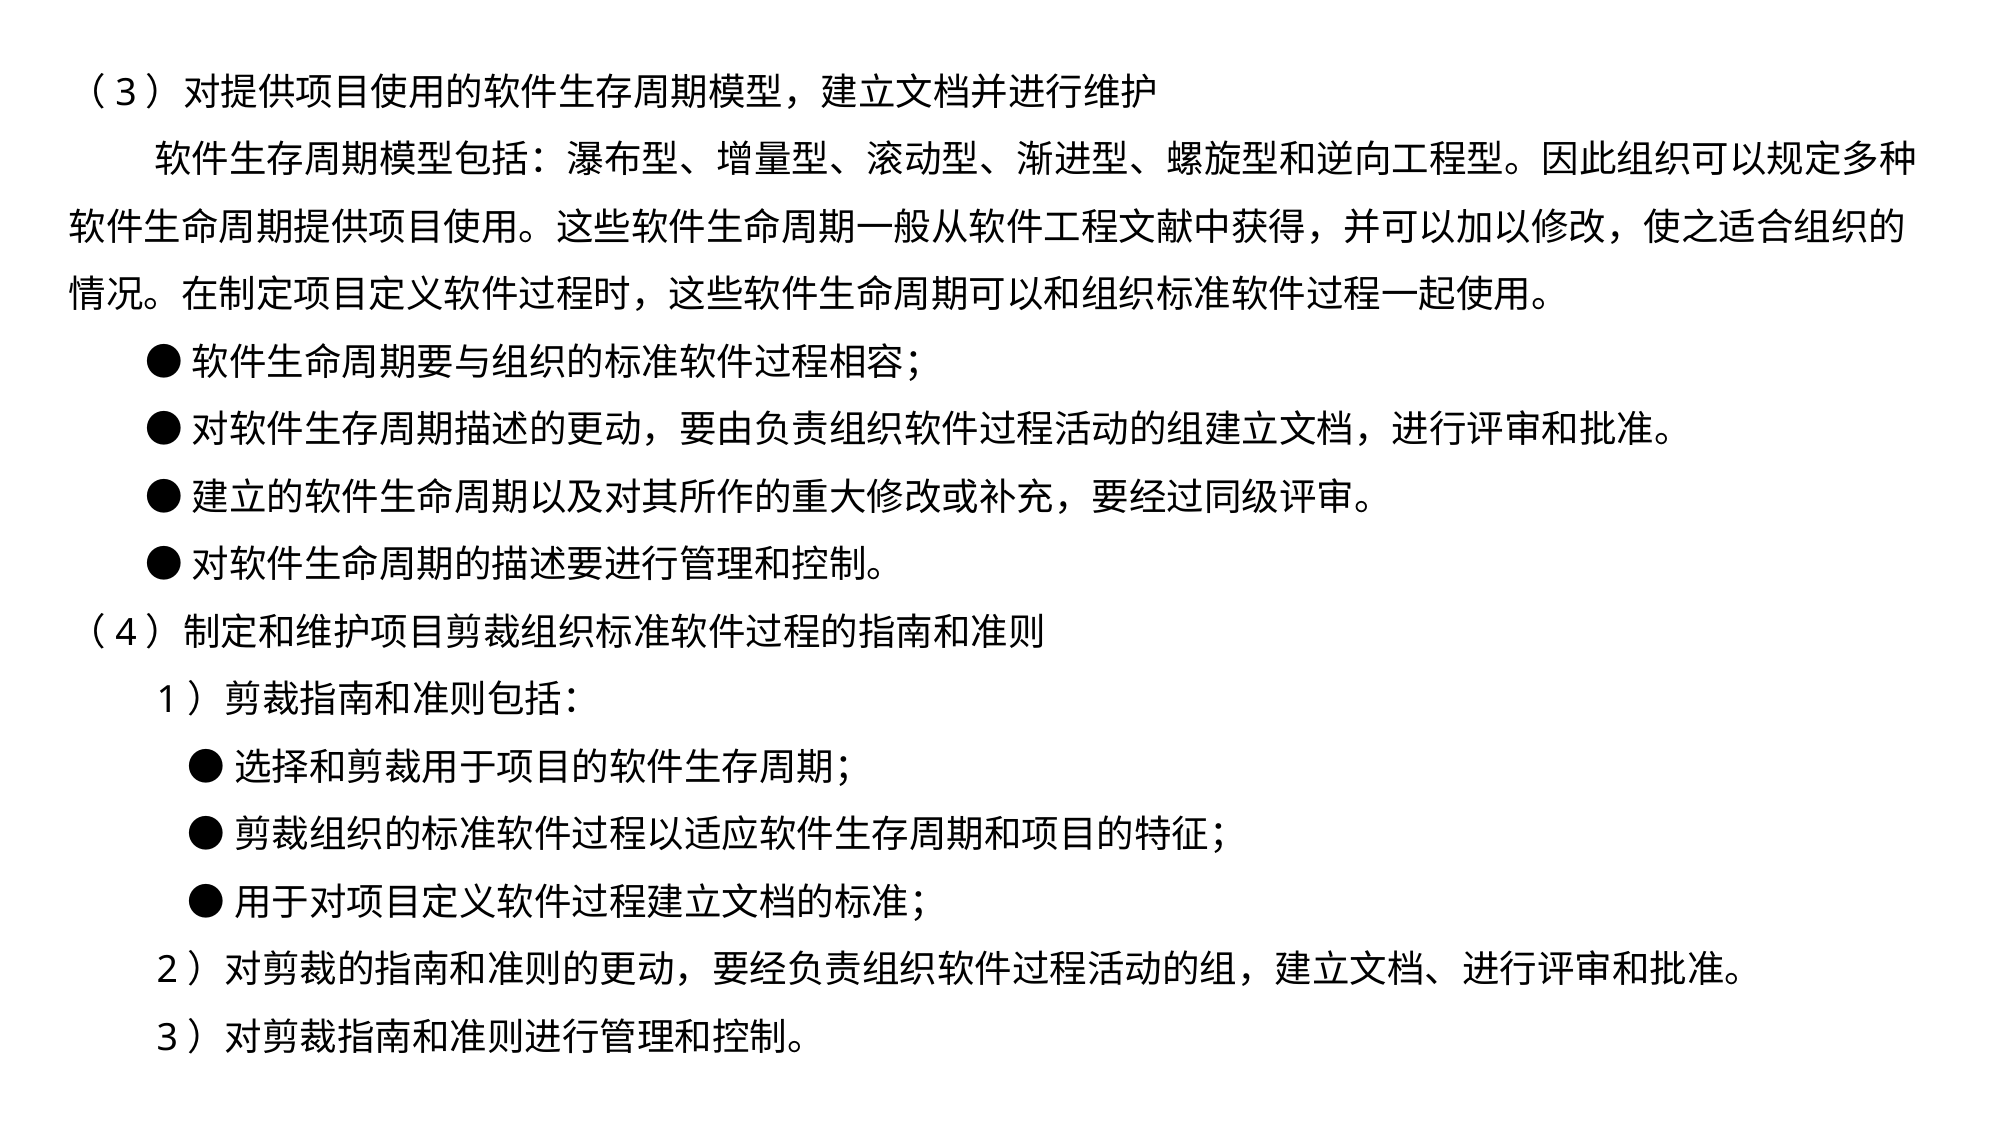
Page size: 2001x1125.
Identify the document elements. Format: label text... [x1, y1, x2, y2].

text_box （3）对提供项目使用的软件生存周期模型，建立文档并进行维护 软件生存周期模型包括：瀑布型、增量型、滚动型、渐进型、螺旋型和逆向工程型。因此组织可以规定多种软件生命周期提供项目使用。这些软件生命周期一般从软件工程文献中获得，并可以加以修改，使之适合组织的情况。在制定项目定义软件过程时，这些软件生命周期可以和组织标准软件过程一起使用。 ●软件生命周期要与组织的标准软件过程相容； ●对软件生存周期描述的更动，要由负责组织软件过程活动的组建立文档，进行评审和批准。 ●建立的软件生命周期以及对其所作的重大修改或补充，要经过同级评审。 ●对软件生命周期的描述要进行管理和控制。 （4）制定和维护项目剪裁组织标准软件过程的指南和准则 1）剪裁指南和准则包括： ●选择和剪裁用于项目的软件生存周期； ●剪裁组织的标准软件过程以适应软件生存周期和项目的特征； ●用于对项目定义软件过程建立文档的标准； 2）对剪裁的指南和准则的更动，要经负责组织软件过程活动的组，建立文档、进行评审和批准。 3）对剪裁指南和准则进行管理和控制。 [54, 38, 1946, 1066]
